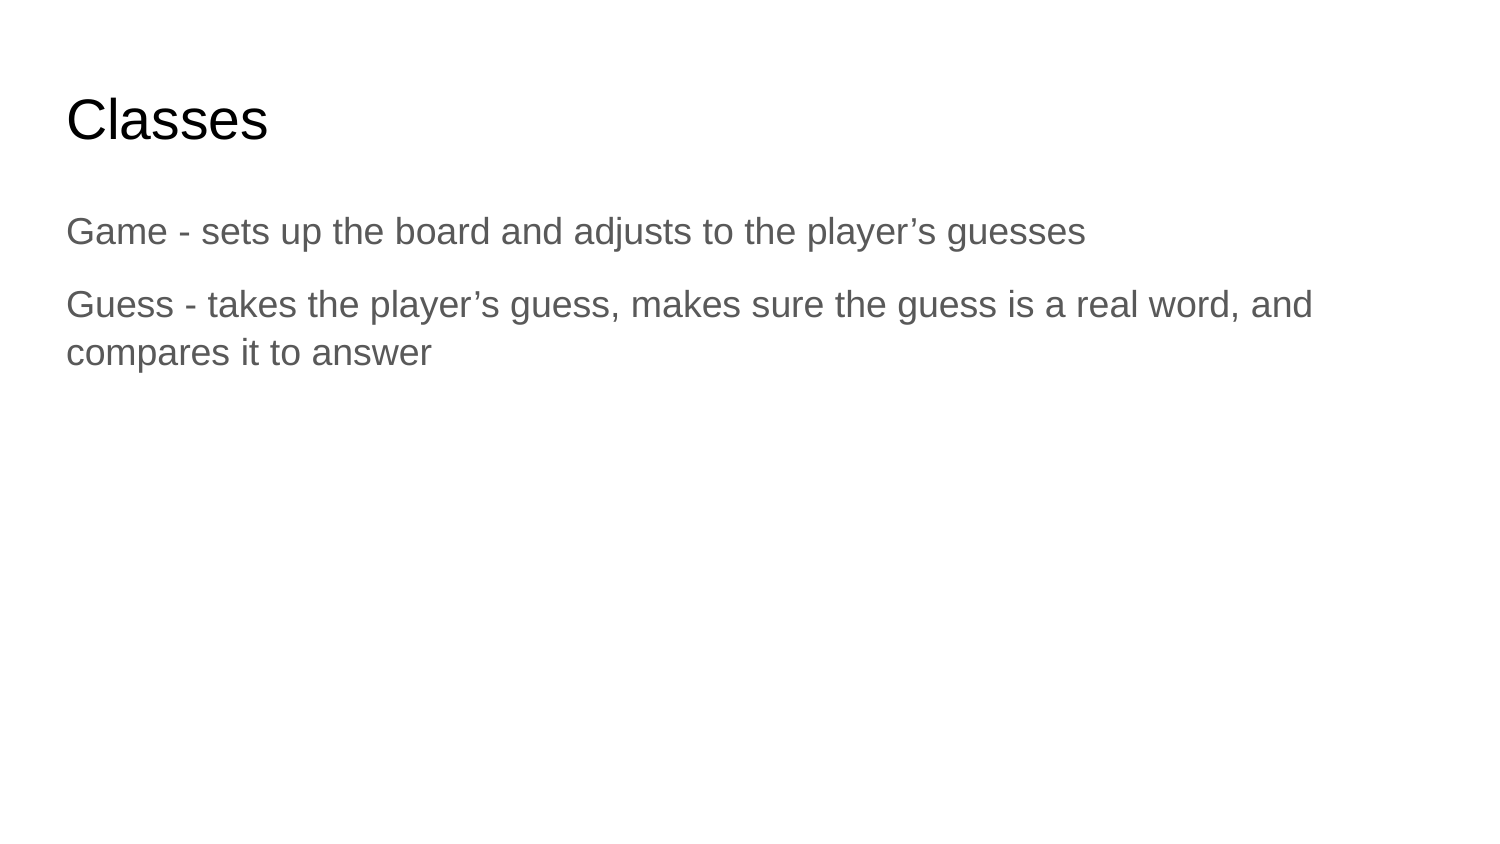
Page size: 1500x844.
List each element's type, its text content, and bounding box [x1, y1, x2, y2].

list Game - sets up the board and adjusts to the player’s guesses Guess - takes the player’s guess, makes sure the guess is a real word, and compares it to answer [51, 189, 1449, 750]
title Classes [51, 72, 1449, 167]
